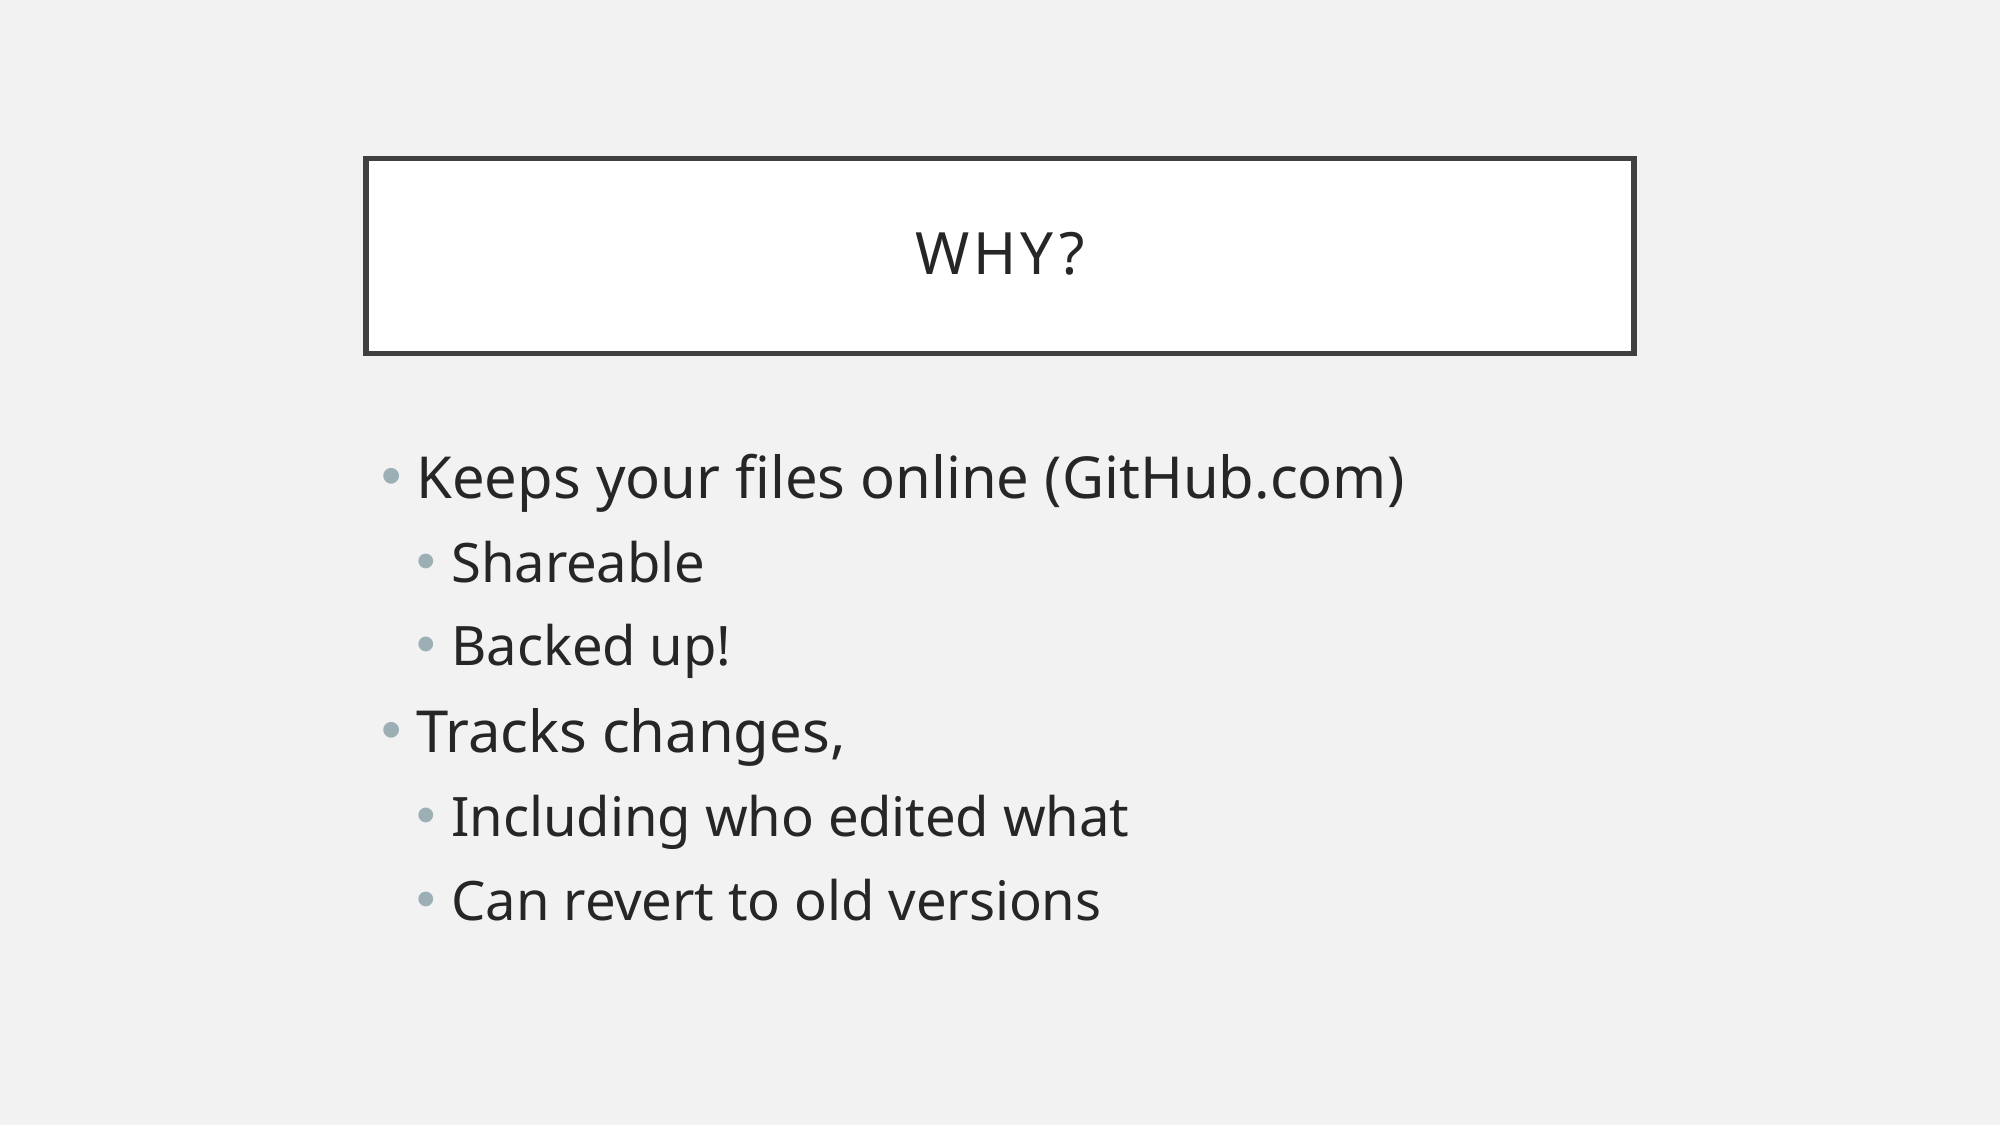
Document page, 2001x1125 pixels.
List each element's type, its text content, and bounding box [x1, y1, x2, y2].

title Why? [363, 156, 1637, 356]
list Keeps your files online (GitHub.com) Shareable Backed up! Tracks changes, Including who edited what Can revert to old versions [366, 432, 1634, 942]
